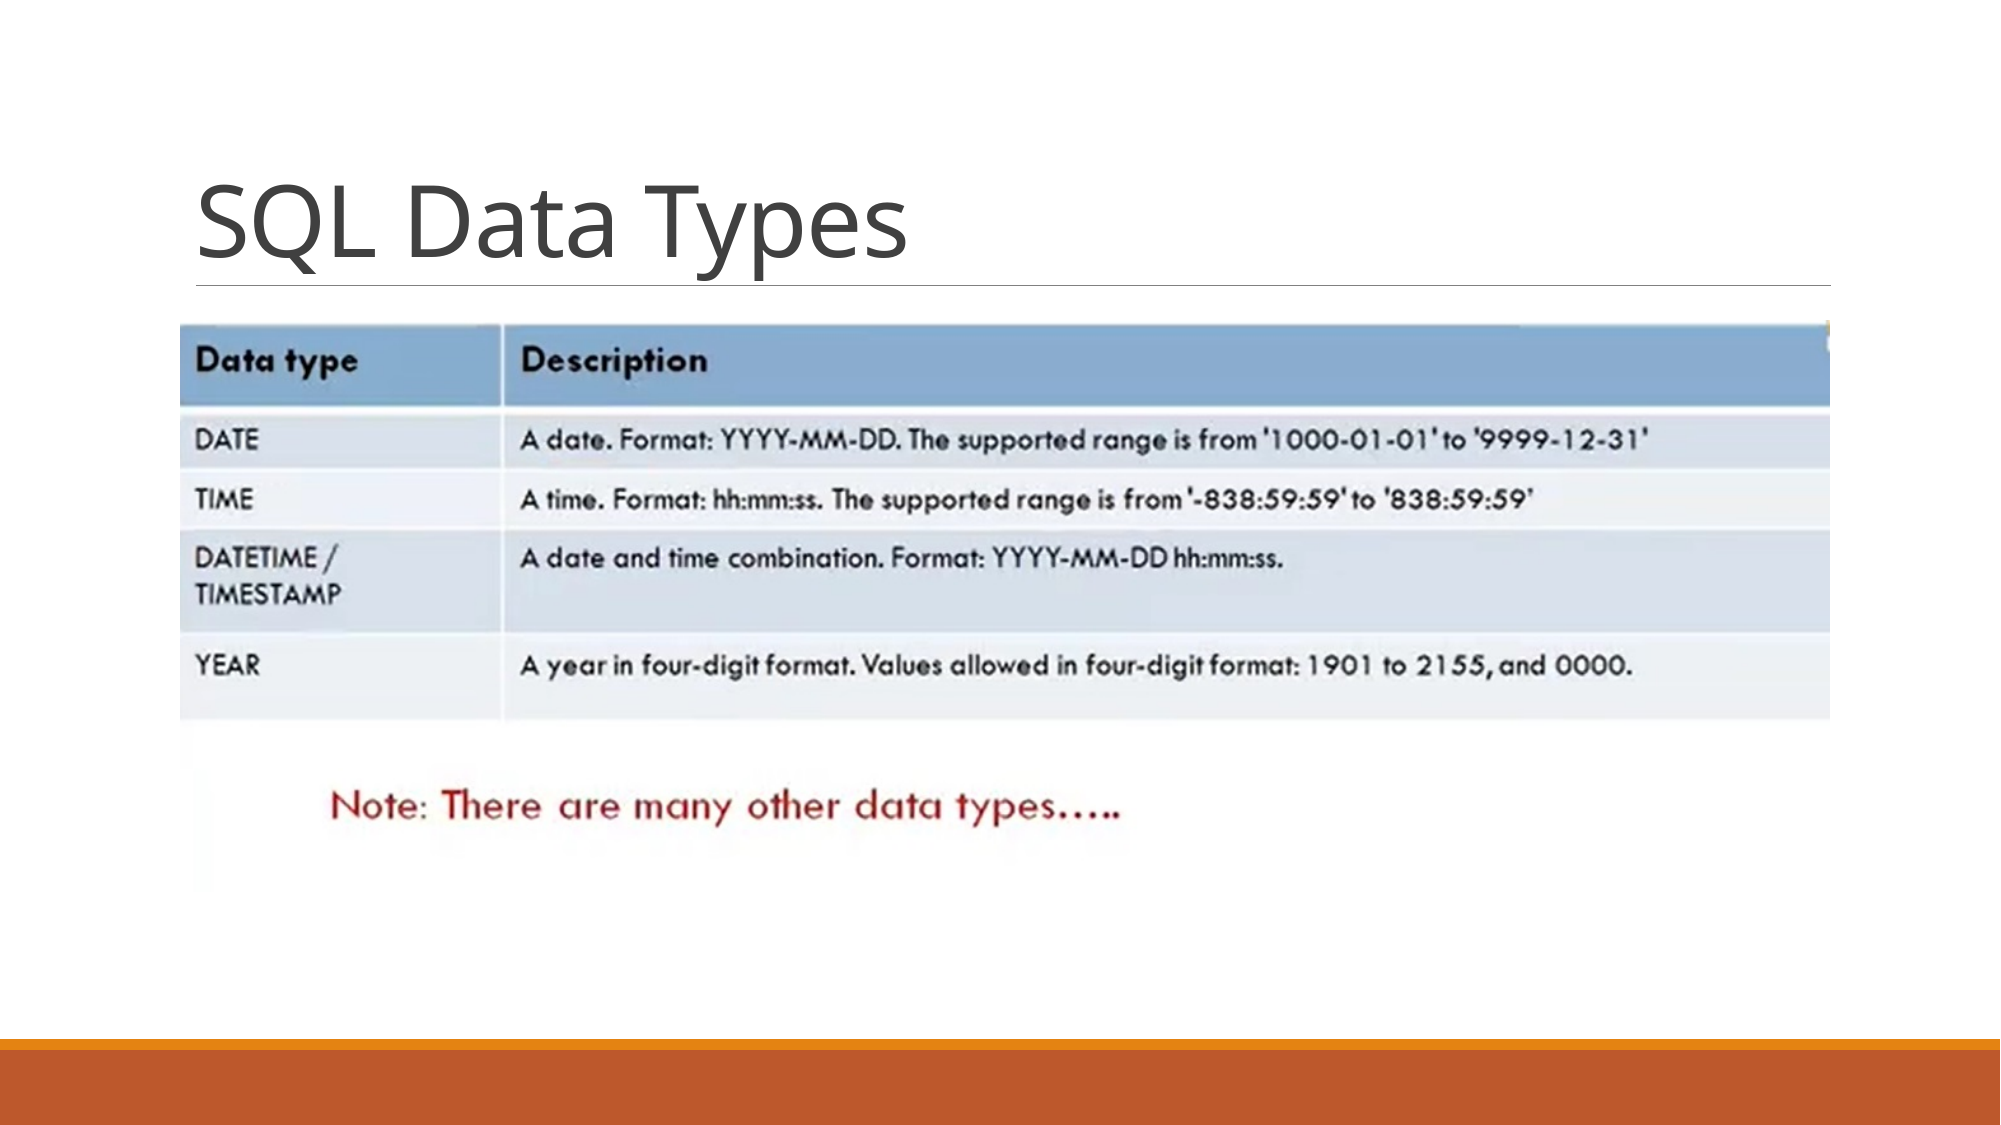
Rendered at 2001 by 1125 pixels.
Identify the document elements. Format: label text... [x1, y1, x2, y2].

title SQL Data Types [180, 47, 1830, 285]
picture [179, 319, 1831, 892]
